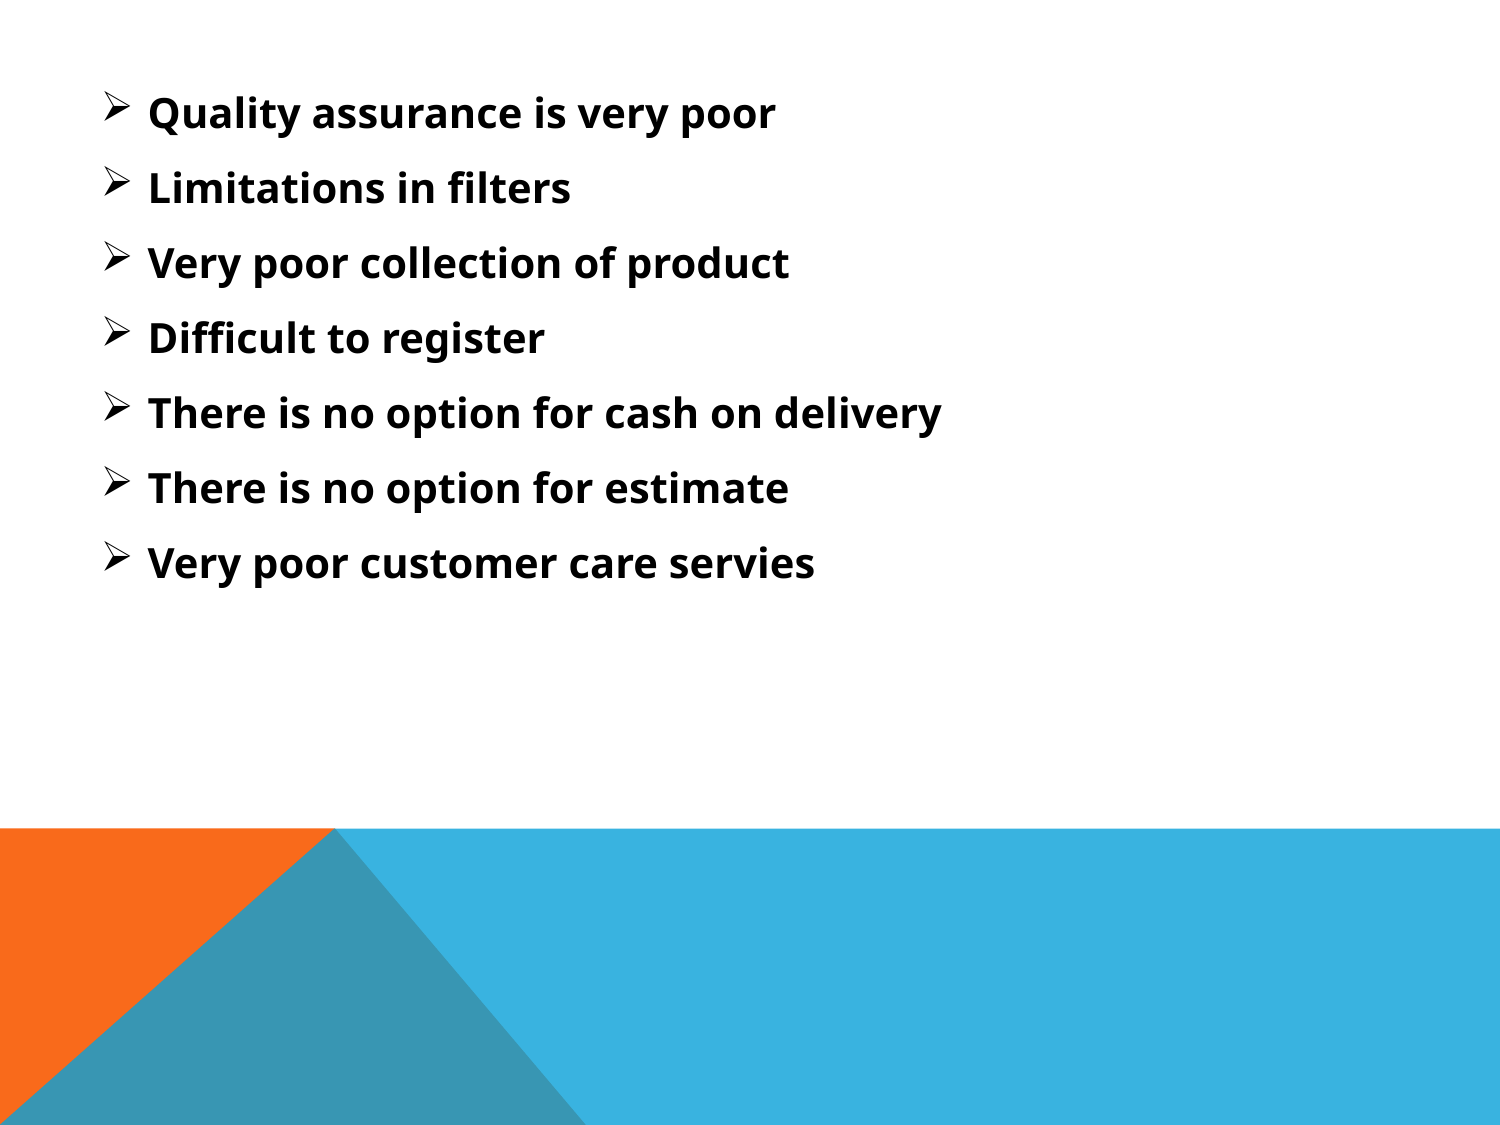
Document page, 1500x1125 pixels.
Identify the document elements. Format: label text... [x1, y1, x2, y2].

text_box Quality assurance is very poor Limitations in filters Very poor collection of product Difficult to register There is no option for cash on delivery There is no option for estimate Very poor customer care servies [86, 54, 1303, 990]
